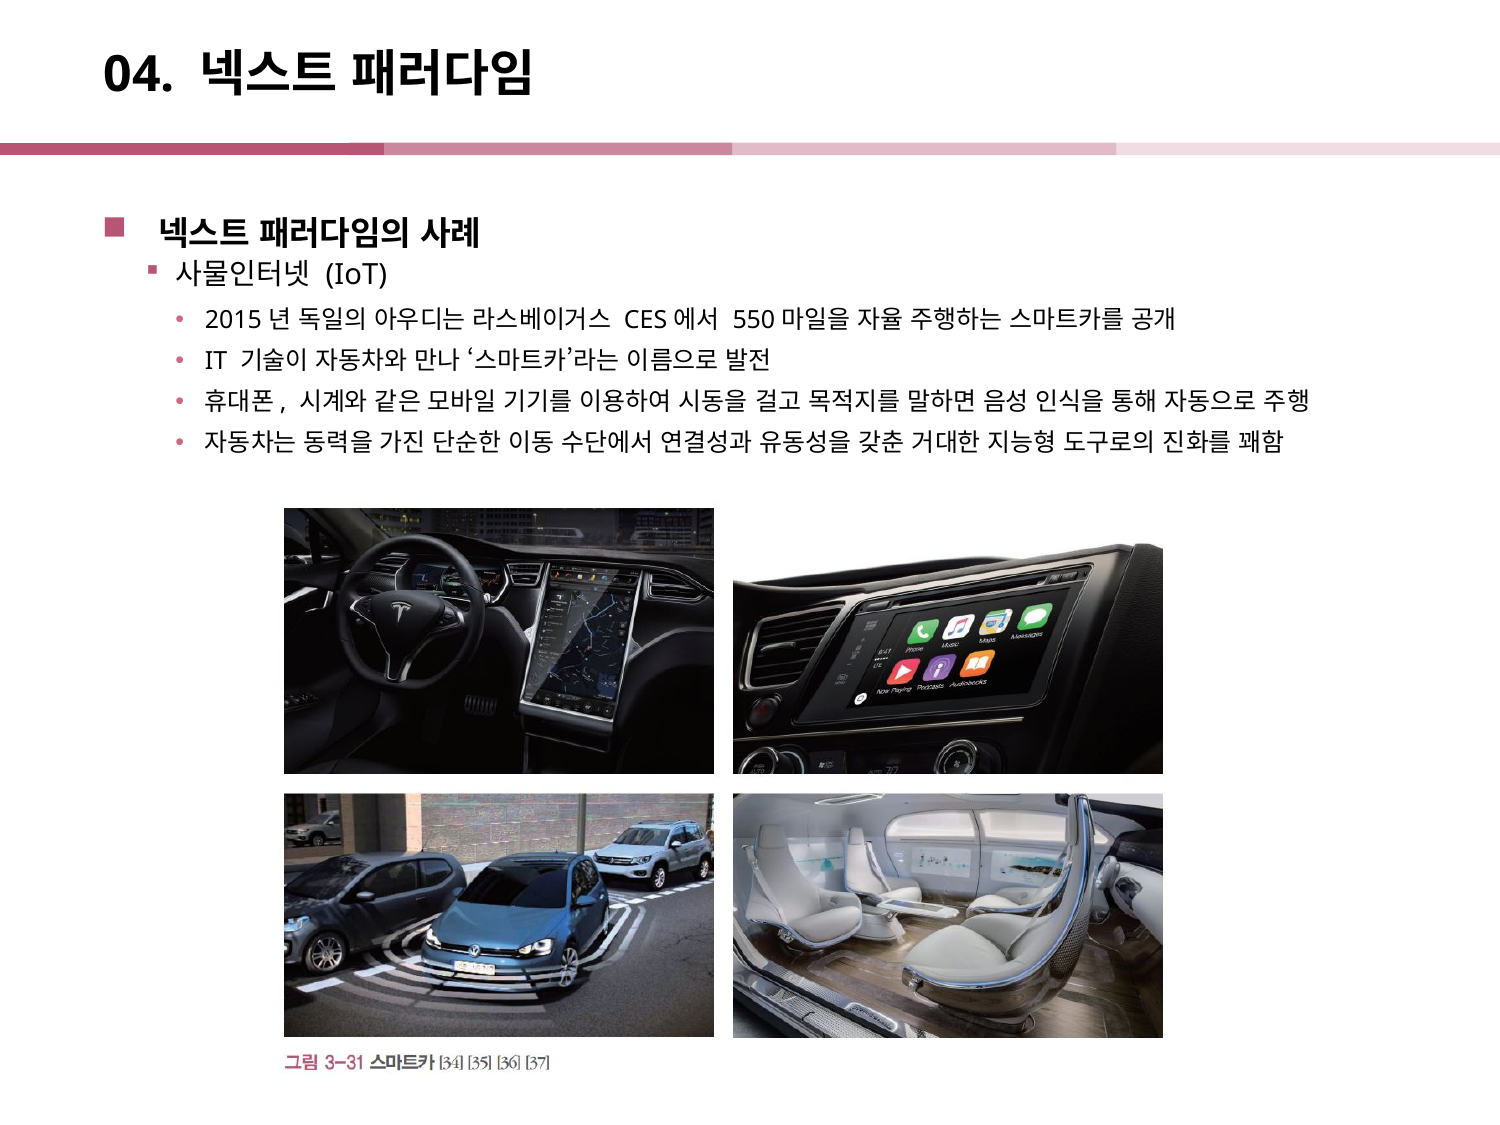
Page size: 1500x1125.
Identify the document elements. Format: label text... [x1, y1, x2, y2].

title 04. 넥스트 패러다임 [88, 30, 1329, 121]
picture [277, 502, 1166, 1075]
list 넥스트 패러다임의 사례 사물인터넷 (IoT) 2015년 독일의 아우디는 라스베이거스 CES에서 550마일을 자율 주행하는 스마트카를 공개 IT 기술이 자동차와 만나 ‘스마트카’라는 이름으로 발전 휴대폰, 시계와 같은 모바일 기기를 이용하여 시동을 걸고 목적지를 말하면 음성 인식을 통해 자동으로 주행 자동차는 동력을 가진 단순한 이동 수단에서 연결성과 유동성을 갖춘 거대한 지능형 도구로의 진화를 꽤함 [86, 184, 1483, 1071]
